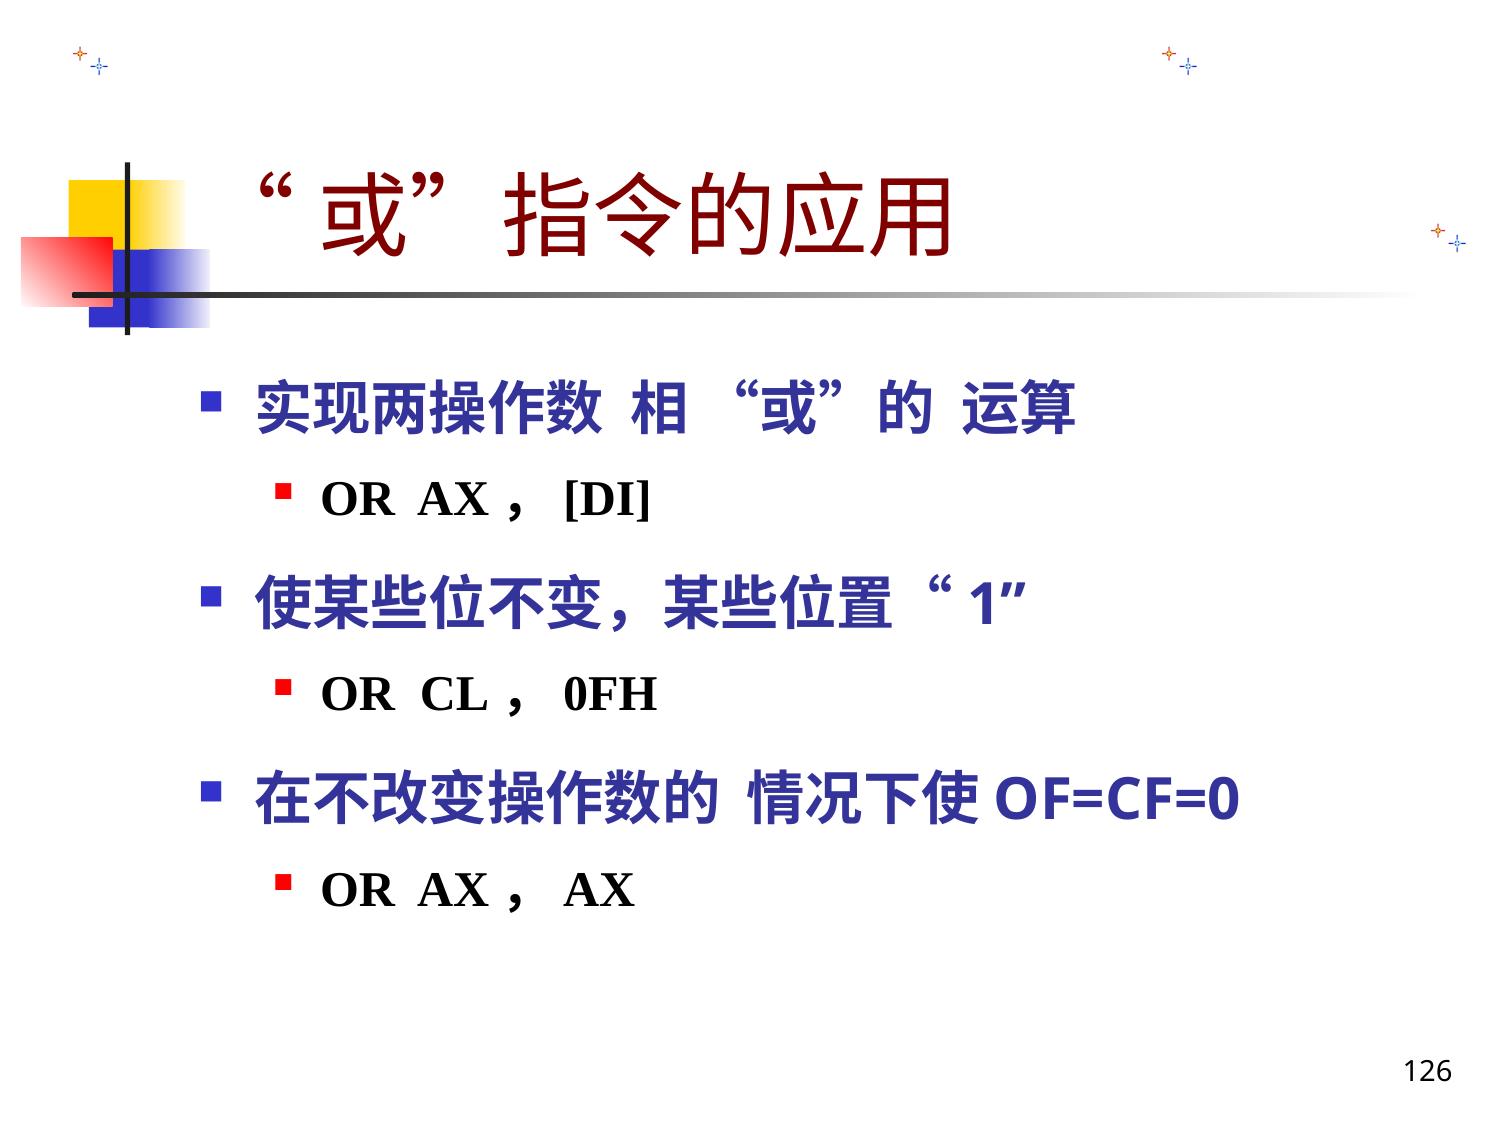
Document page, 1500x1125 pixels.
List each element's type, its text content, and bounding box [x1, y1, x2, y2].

list 实现两操作数 相 “或”的 运算 OR AX，[DI] 使某些位不变，某些位置“1” OR CL，0FH 在不改变操作数的 情况下使OF=CF=0 OR AX，AX [182, 349, 1424, 1036]
title “或”指令的应用 [188, 34, 1468, 276]
picture [62, 42, 113, 93]
slide_number 126 [1154, 1023, 1468, 1100]
